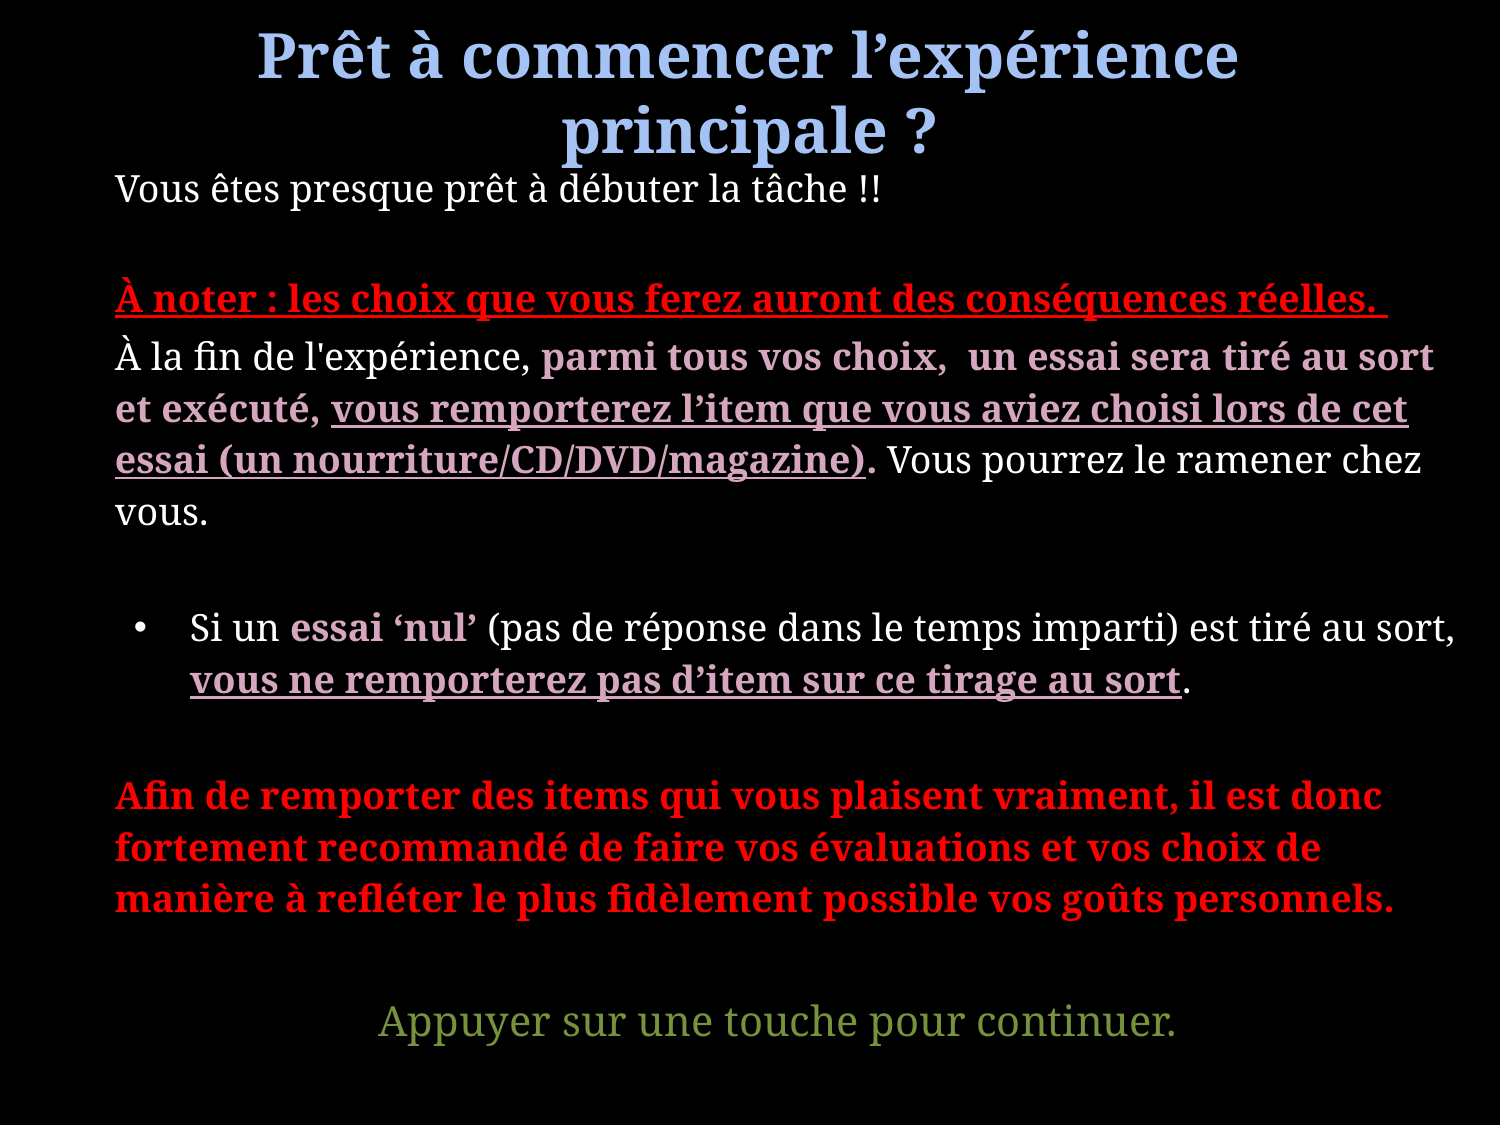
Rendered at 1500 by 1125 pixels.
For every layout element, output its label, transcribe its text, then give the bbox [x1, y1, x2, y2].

text_box Appuyer sur une touche pour continuer. [353, 987, 1222, 1053]
list Vous êtes presque prêt à débuter la tâche !! À noter : les choix que vous ferez auront des conséquences réelles. À la fin de l'expérience, parmi tous vos choix, un essai sera tiré au sort et exécuté, vous remporterez l’item que vous aviez choisi lors de cet essai (un nourriture/CD/DVD/magazine). Vous pourrez le ramener chez vous. Si un essai ‘nul’ (pas de réponse dans le temps imparti) est tiré au sort, vous ne remporterez pas d’item sur ce tirage au sort. Afin de remporter des items qui vous plaisent vraiment, il est donc fortement recommandé de faire vos évaluations et vos choix de manière à refléter le plus fidèlement possible vos goûts personnels. [99, 150, 1476, 1004]
title Prêt à commencer l’expérience principale ? [133, 16, 1367, 150]
